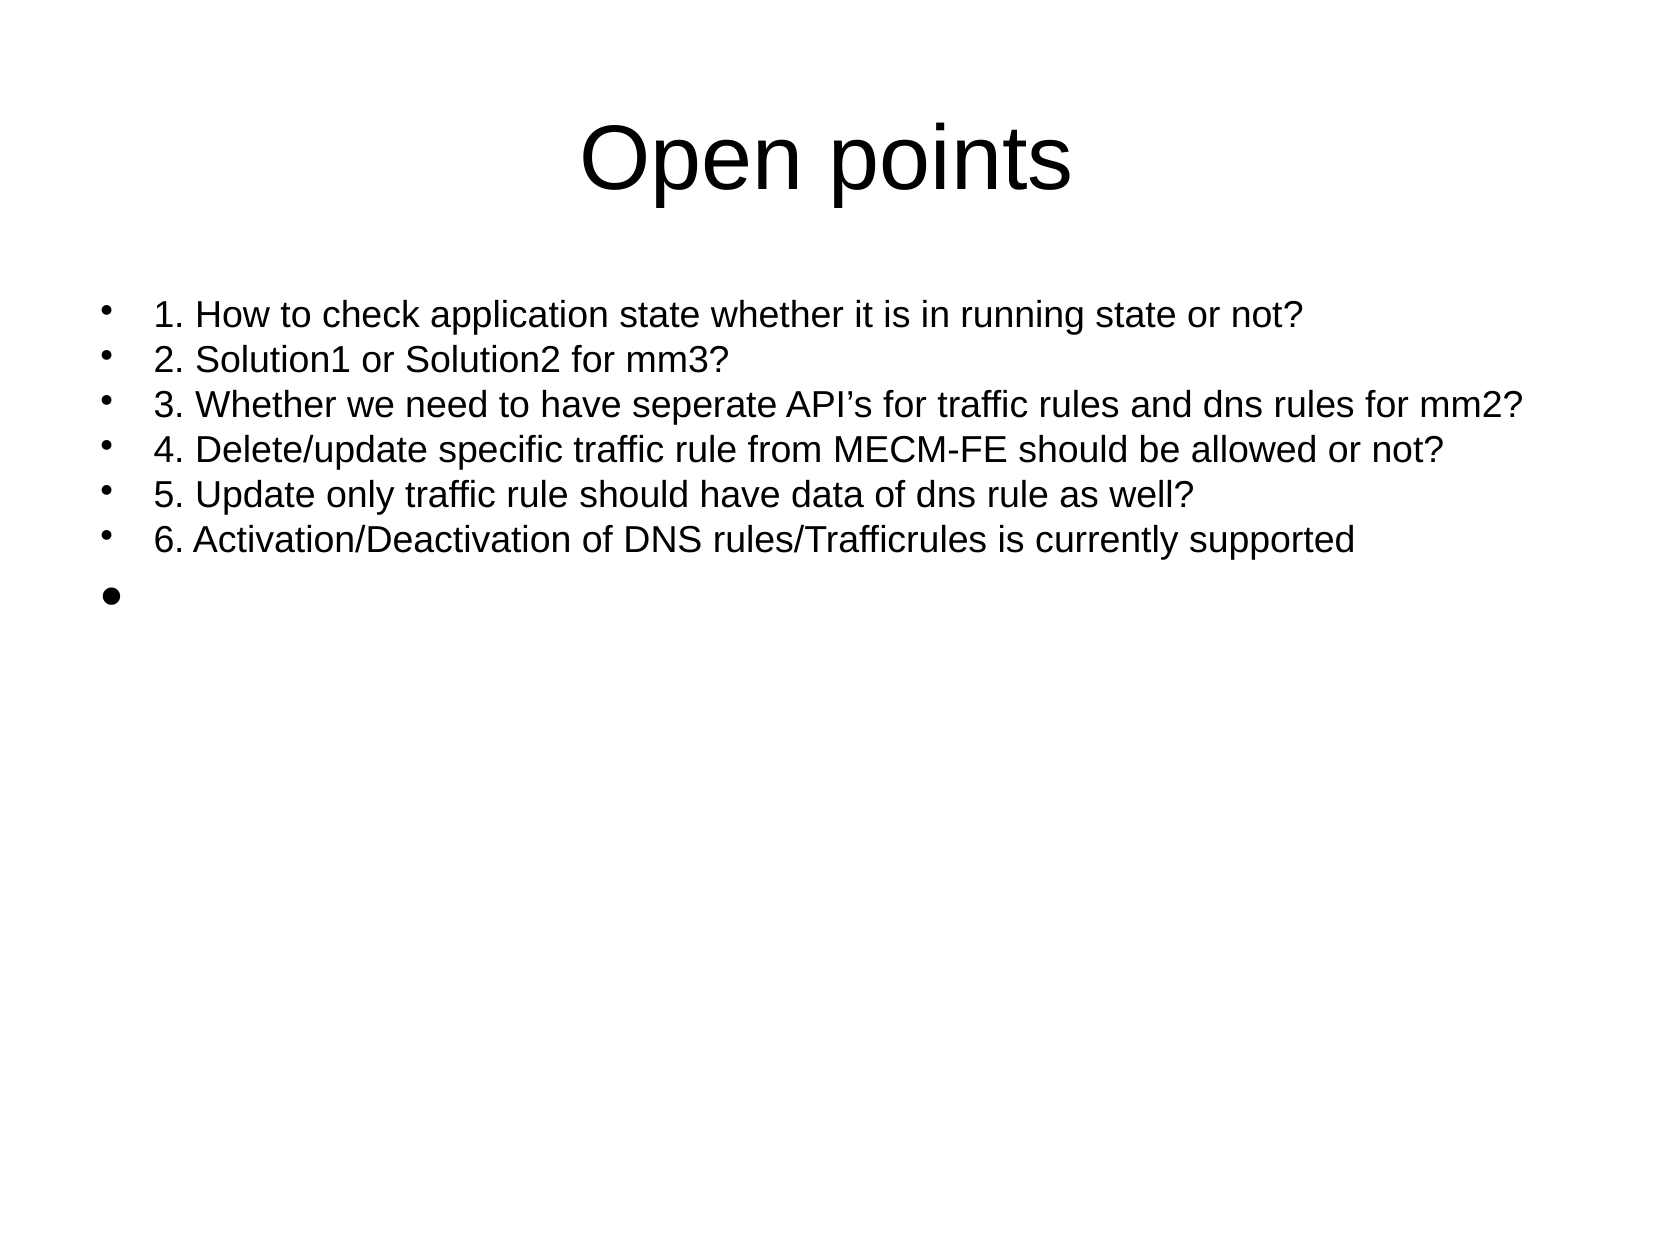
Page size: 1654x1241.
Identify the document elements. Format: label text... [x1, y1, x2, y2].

text_box Open points [82, 49, 1571, 257]
text_box 1. How to check application state whether it is in running state or not? 2. Solution1 or Solution2 for mm3? 3. Whether we need to have seperate API’s for traffic rules and dns rules for mm2? 4. Delete/update specific traffic rule from MECM-FE should be allowed or not? 5. Update only traffic rule should have data of dns rule as well? 6. Activation/Deactivation of DNS rules/Trafficrules is currently supported [82, 290, 1571, 1010]
